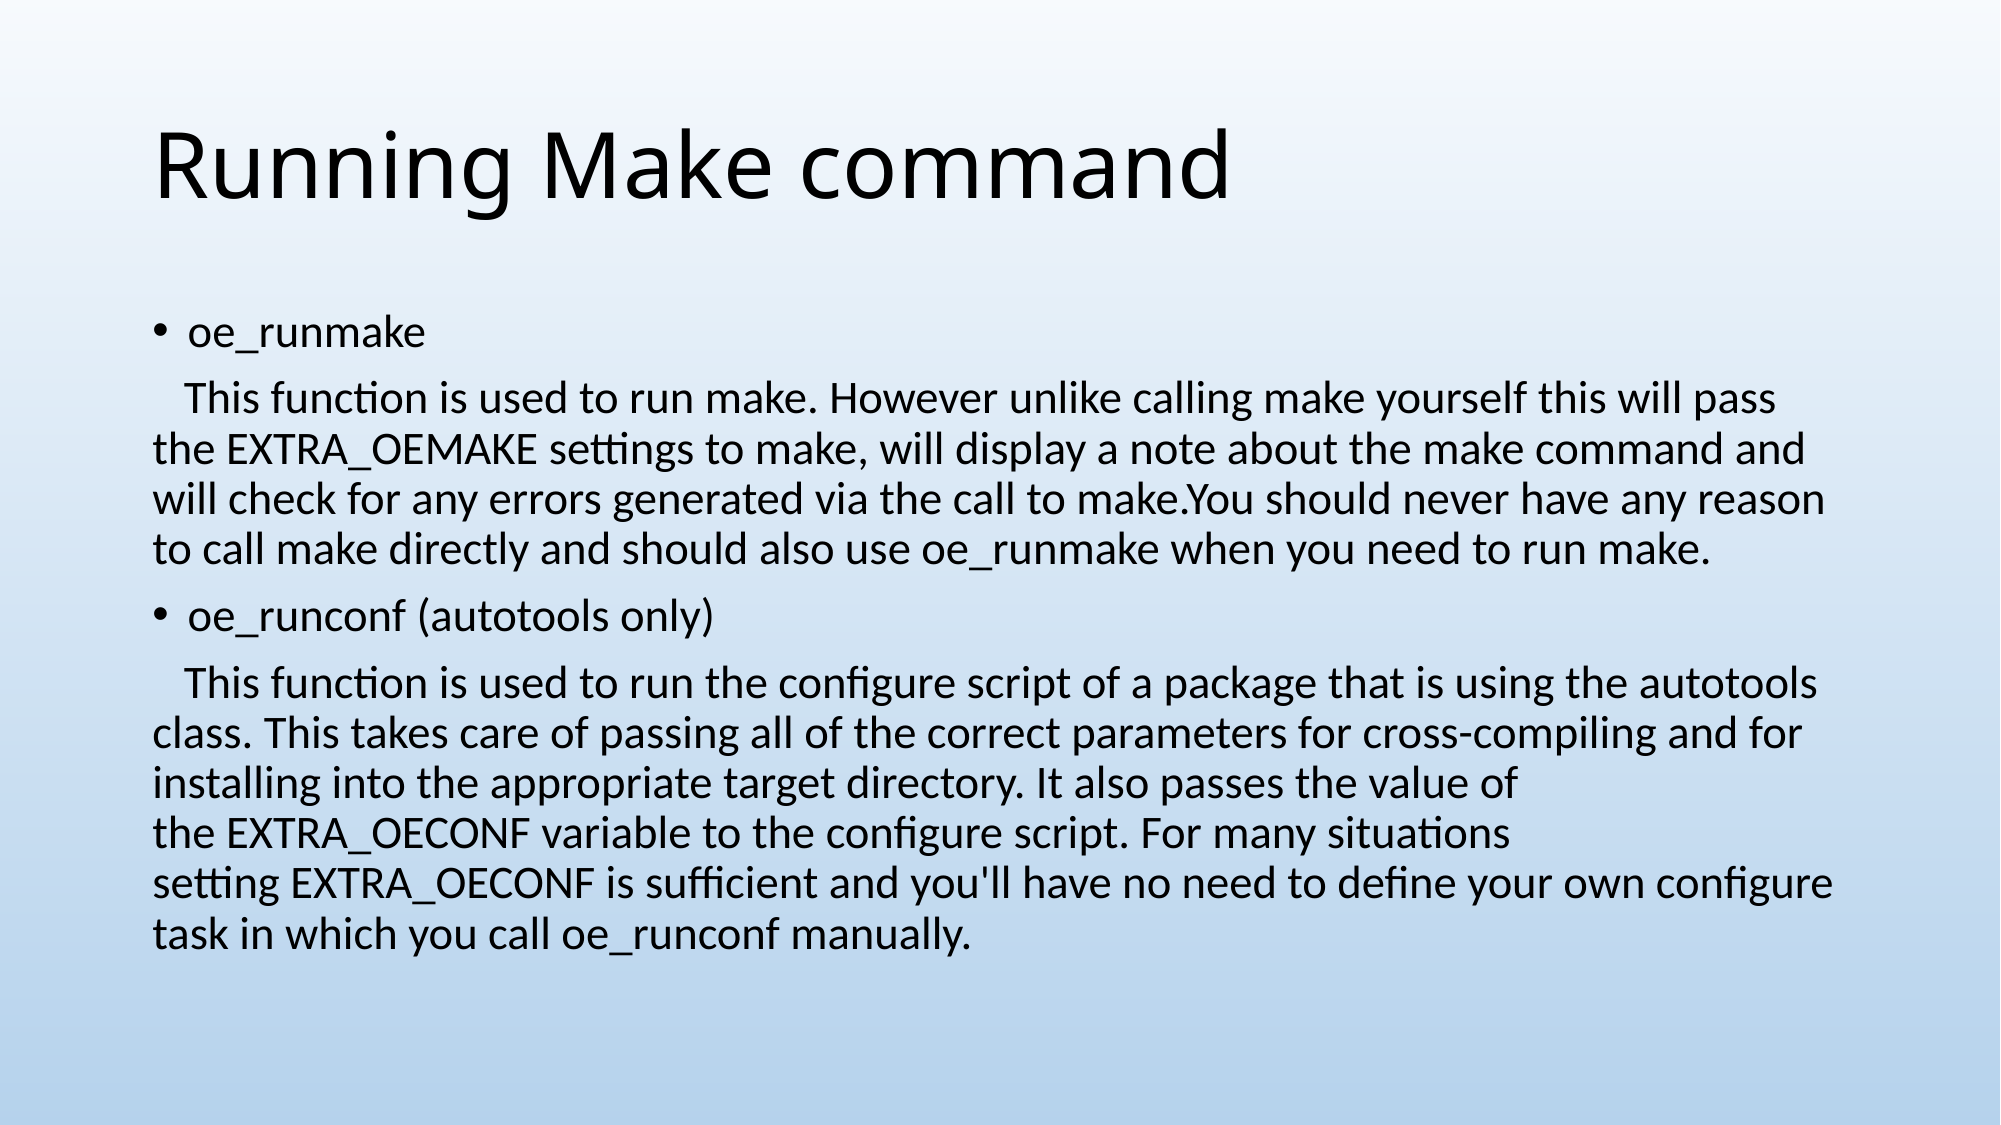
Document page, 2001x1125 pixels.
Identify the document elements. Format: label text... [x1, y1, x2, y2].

title Running Make command [137, 59, 1863, 278]
list oe_runmake This function is used to run make. However unlike calling make yourself this will pass the EXTRA_OEMAKE settings to make, will display a note about the make command and will check for any errors generated via the call to make.You should never have any reason to call make directly and should also use oe_runmake when you need to run make. oe_runconf (autotools only) This function is used to run the configure script of a package that is using the autotools class. This takes care of passing all of the correct parameters for cross-compiling and for installing into the appropriate target directory. It also passes the value of the EXTRA_OECONF variable to the configure script. For many situations setting EXTRA_OECONF is sufficient and you'll have no need to define your own configure task in which you call oe_runconf manually. [137, 299, 1863, 1014]
